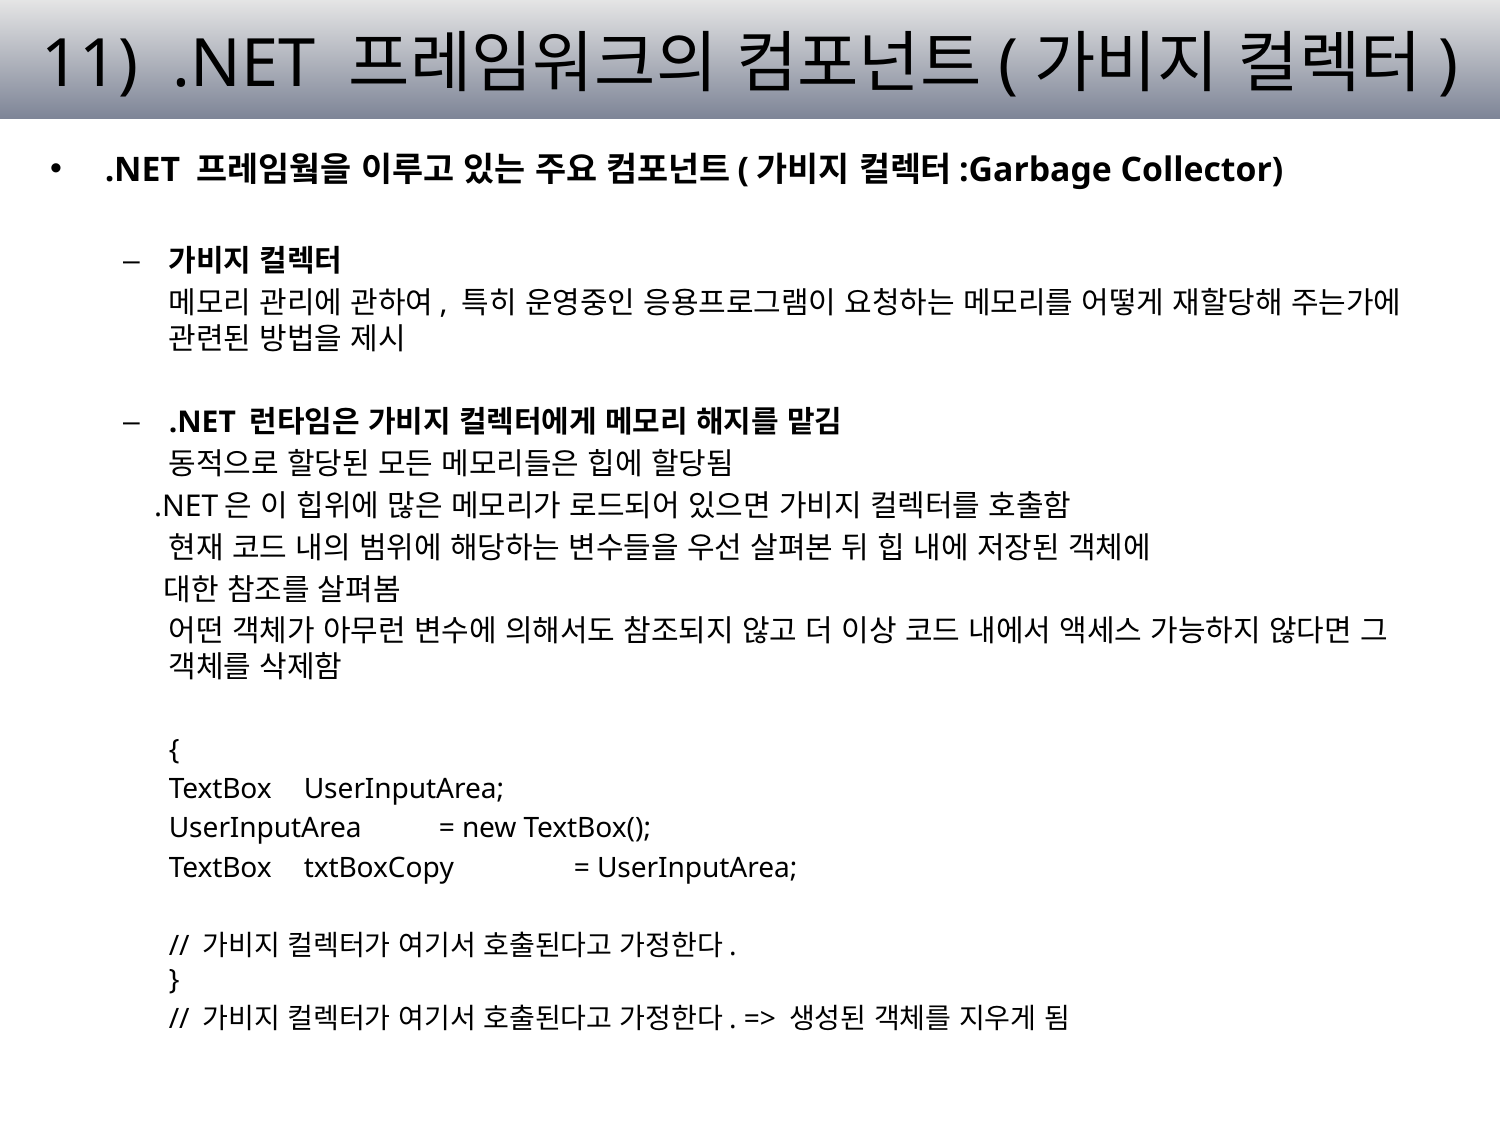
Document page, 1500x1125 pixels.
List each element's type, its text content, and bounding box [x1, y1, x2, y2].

title 11) .NET 프레임워크의 컴포넌트(가비지 컬렉터) [0, 0, 1500, 119]
list .NET 프레임웤을 이루고 있는 주요 컴포넌트(가비지 컬렉터:Garbage Collector) 가비지 컬렉터 메모리 관리에 관하여, 특히 운영중인 응용프로그램이 요청하는 메모리를 어떻게 재할당해 주는가에 관련된 방법을 제시 .NET 런타임은 가비지 컬렉터에게 메모리 해지를 맡김 동적으로 할당된 모든 메모리들은 힙에 할당됨 .NET은 이 힙위에 많은 메모리가 로드되어 있으면 가비지 컬렉터를 호출함 현재 코드 내의 범위에 해당하는 변수들을 우선 살펴본 뒤 힙 내에 저장된 객체에 대한 참조를 살펴봄 어떤 객체가 아무런 변수에 의해서도 참조되지 않고 더 이상 코드 내에서 액세스 가능하지 않다면 그 객체를 삭제함 { TextBox UserInputArea; UserInputArea = new TextBox(); TextBox txtBoxCopy = UserInputArea; // 가비지 컬렉터가 여기서 호출된다고 가정한다. } // 가비지 컬렉터가 여기서 호출된다고 가정한다. => 생성된 객체를 지우게 됨 [35, 140, 1477, 1090]
